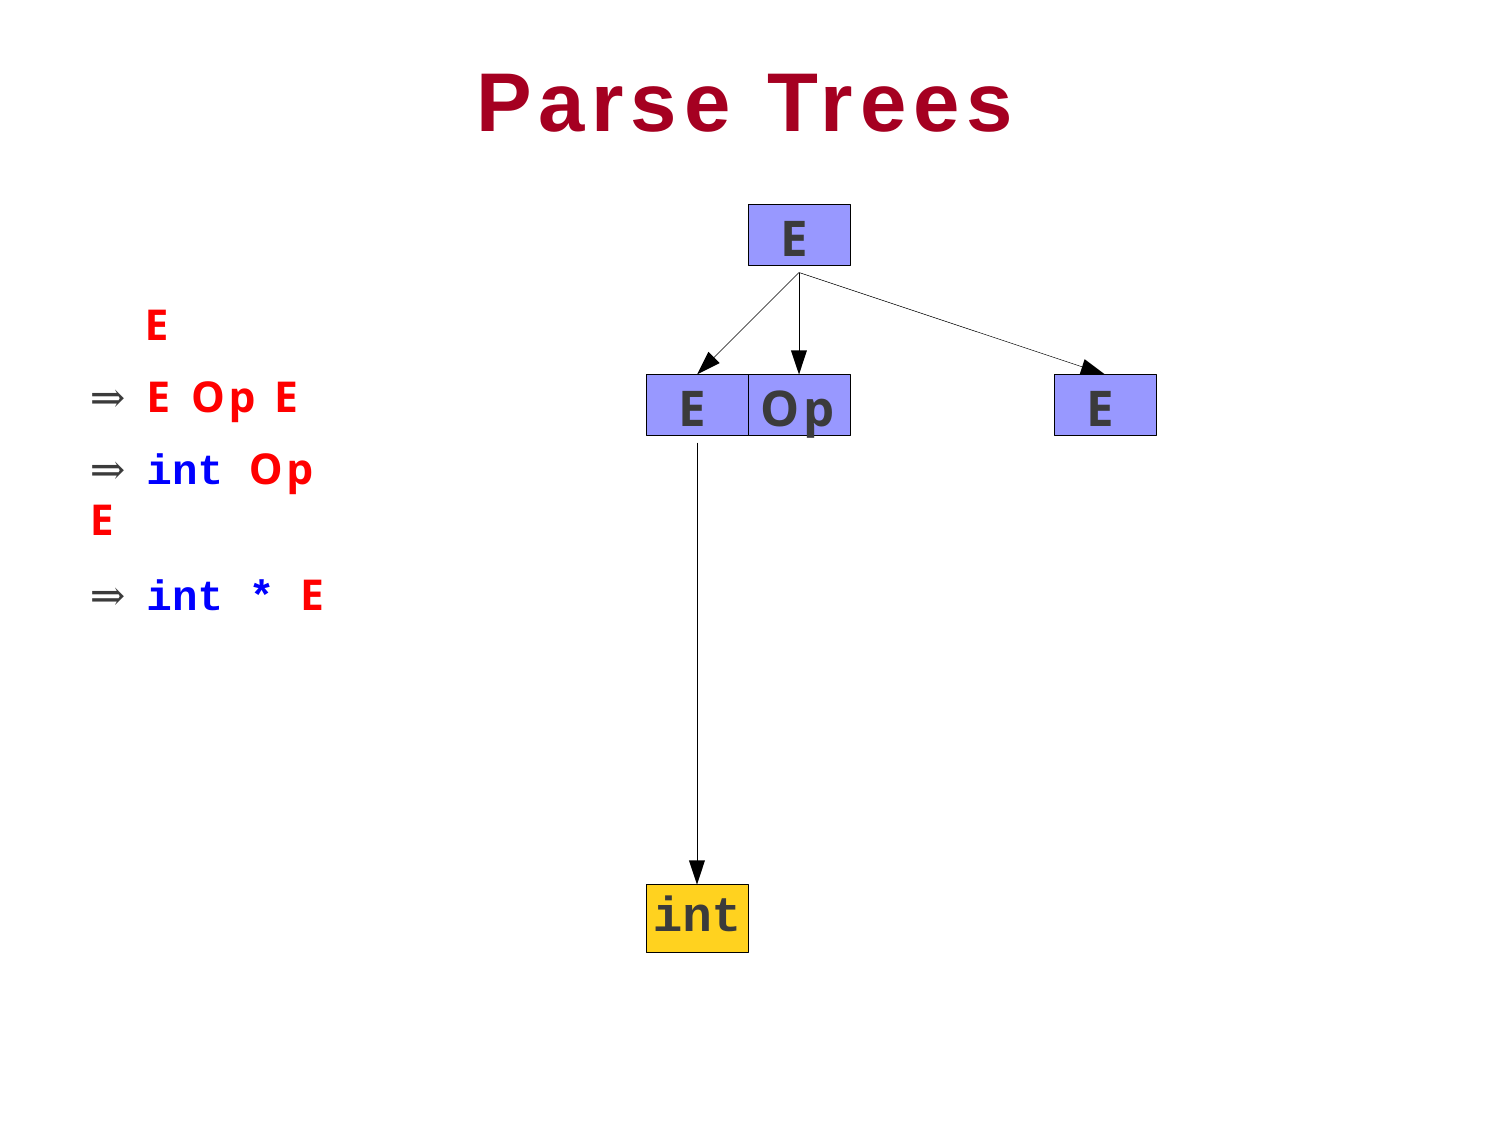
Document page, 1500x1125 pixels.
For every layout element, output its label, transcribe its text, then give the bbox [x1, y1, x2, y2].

text_box [646, 884, 749, 953]
text_box E [1054, 374, 1157, 436]
text_box [697, 351, 720, 375]
title Parse Trees [24, 2, 1463, 193]
text_box [790, 350, 807, 375]
text_box E [748, 204, 851, 266]
text_box Op [748, 374, 851, 436]
text_box [688, 860, 706, 885]
text_box E ⇒ E Op E ⇒ int Op E ⇒ int * E [87, 275, 354, 619]
text_box [1079, 359, 1106, 375]
text_box int [651, 889, 744, 942]
text_box E [646, 374, 748, 436]
